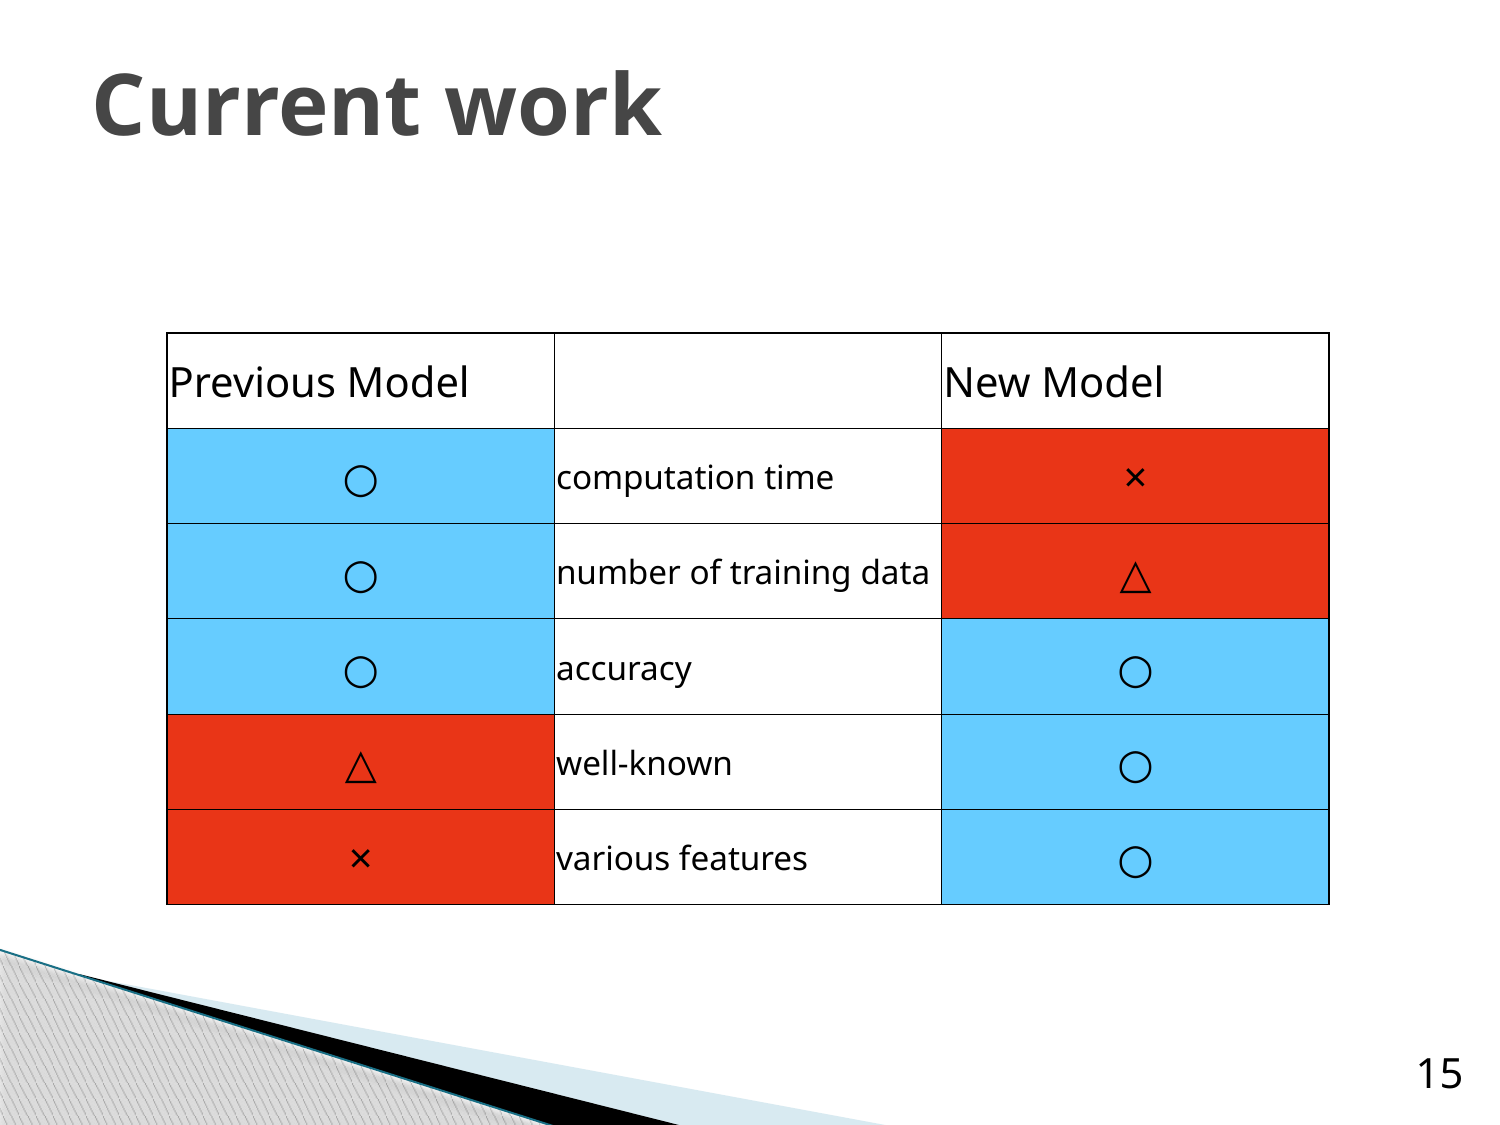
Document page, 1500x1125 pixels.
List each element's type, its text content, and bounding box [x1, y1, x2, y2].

table_header New Model [942, 334, 1328, 428]
table_header [555, 334, 941, 428]
table_cell ○ [942, 619, 1328, 714]
table_cell △ [942, 524, 1328, 618]
table_cell accuracy [555, 619, 941, 714]
table_cell well-known [555, 715, 941, 809]
table_cell ○ [168, 429, 554, 523]
table_cell ○ [942, 810, 1328, 904]
table_cell computation time [555, 429, 941, 523]
table_cell number of training data [555, 524, 941, 618]
table_cell × [942, 429, 1328, 523]
table_header Previous Model [168, 334, 554, 428]
table_cell △ [168, 715, 554, 809]
table_cell ○ [942, 715, 1328, 809]
table_cell × [168, 810, 554, 904]
table_cell ○ [168, 619, 554, 714]
table_cell various features [555, 810, 941, 904]
title Current work [77, 7, 1428, 195]
slide_number 15 [1352, 1051, 1479, 1112]
table_cell ○ [168, 524, 554, 618]
